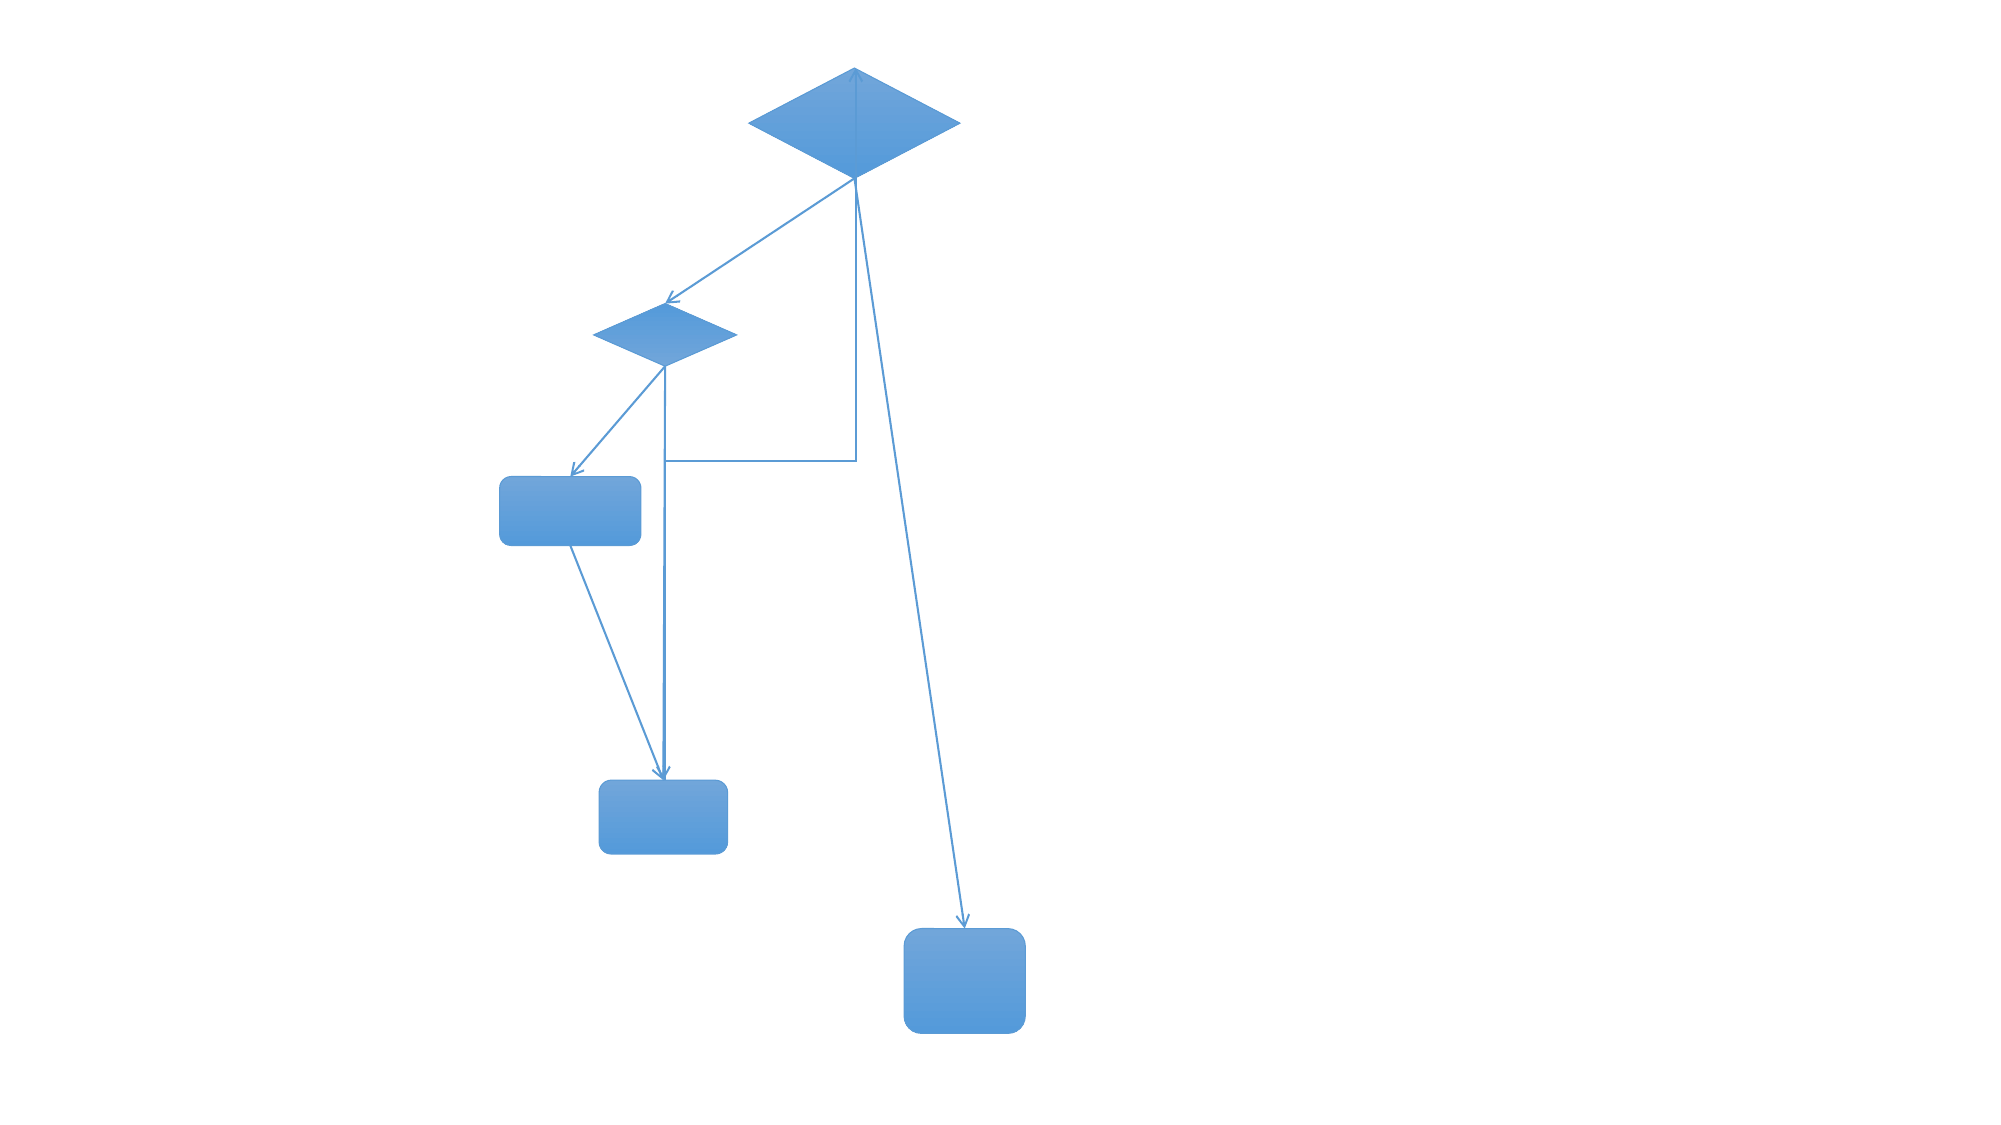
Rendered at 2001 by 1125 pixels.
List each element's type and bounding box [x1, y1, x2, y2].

text_box [665, 178, 854, 304]
text_box [857, 68, 962, 178]
text_box [570, 366, 663, 477]
text_box [854, 178, 965, 365]
text_box [747, 67, 856, 178]
text_box [854, 557, 965, 929]
text_box [598, 779, 729, 855]
text_box [592, 303, 738, 365]
text_box [570, 545, 663, 781]
text_box [903, 928, 1026, 1034]
text_box [367, 365, 1154, 557]
